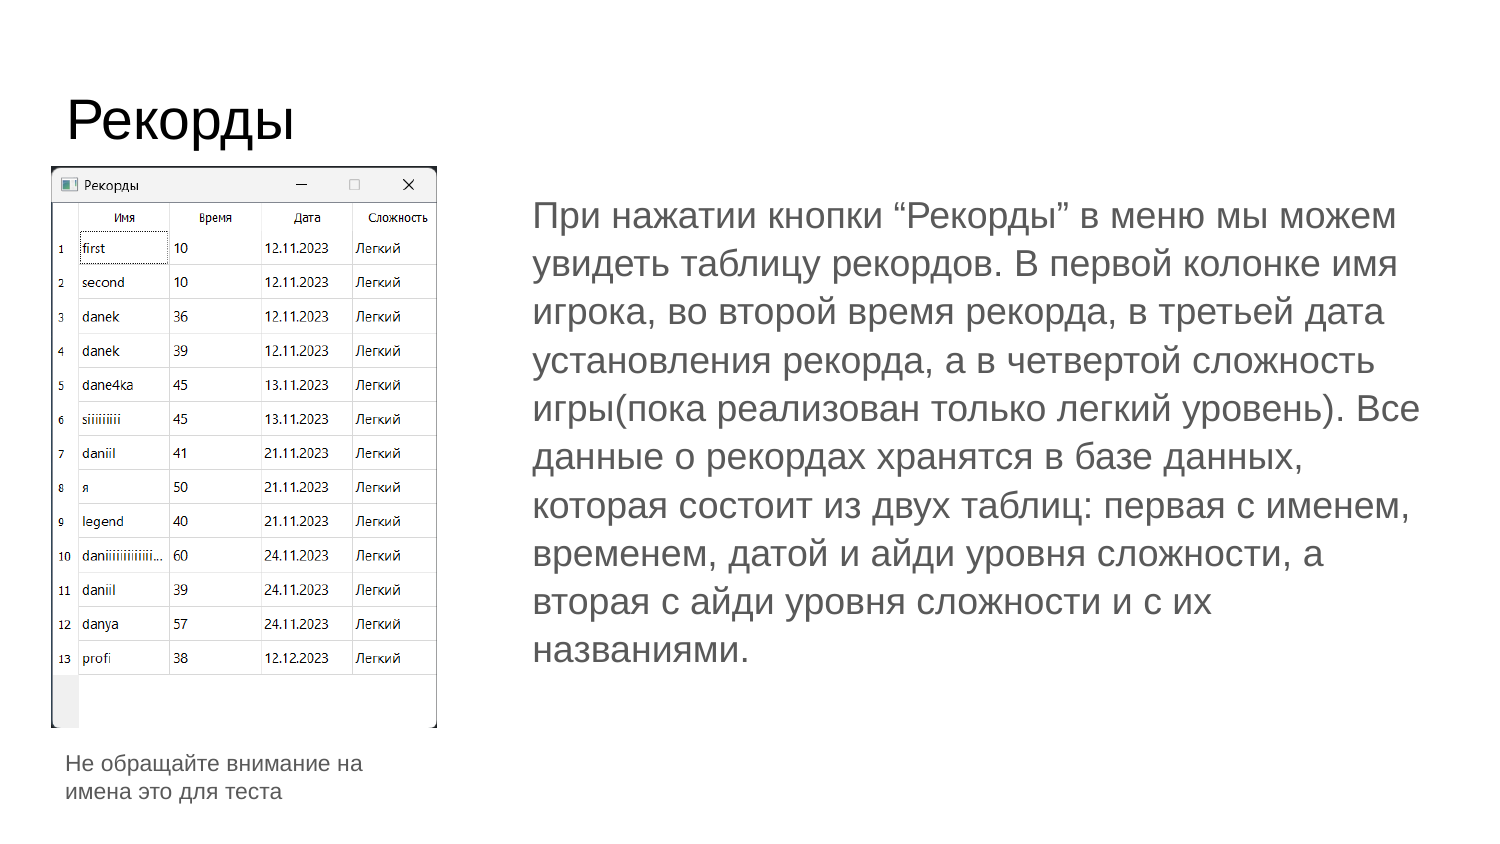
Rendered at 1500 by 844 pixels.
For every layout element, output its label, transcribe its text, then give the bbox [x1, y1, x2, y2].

text_box Не обращайте внимание на имена это для теста [50, 735, 437, 810]
title Рекорды [51, 72, 1449, 167]
picture [50, 166, 437, 728]
list При нажатии кнопки “Рекорды” в меню мы можем увидеть таблицу рекордов. В первой колонке имя игрока, во второй время рекорда, в третьей дата установления рекорда, а в четвертой сложность игры(пока реализован только легкий уровень). Все данные о рекордах хранятся в базе данных, которая состоит из двух таблиц: первая с именем, временем, датой и айди уровня сложности, а вторая с айди уровня сложности и с их названиями. [517, 173, 1449, 734]
